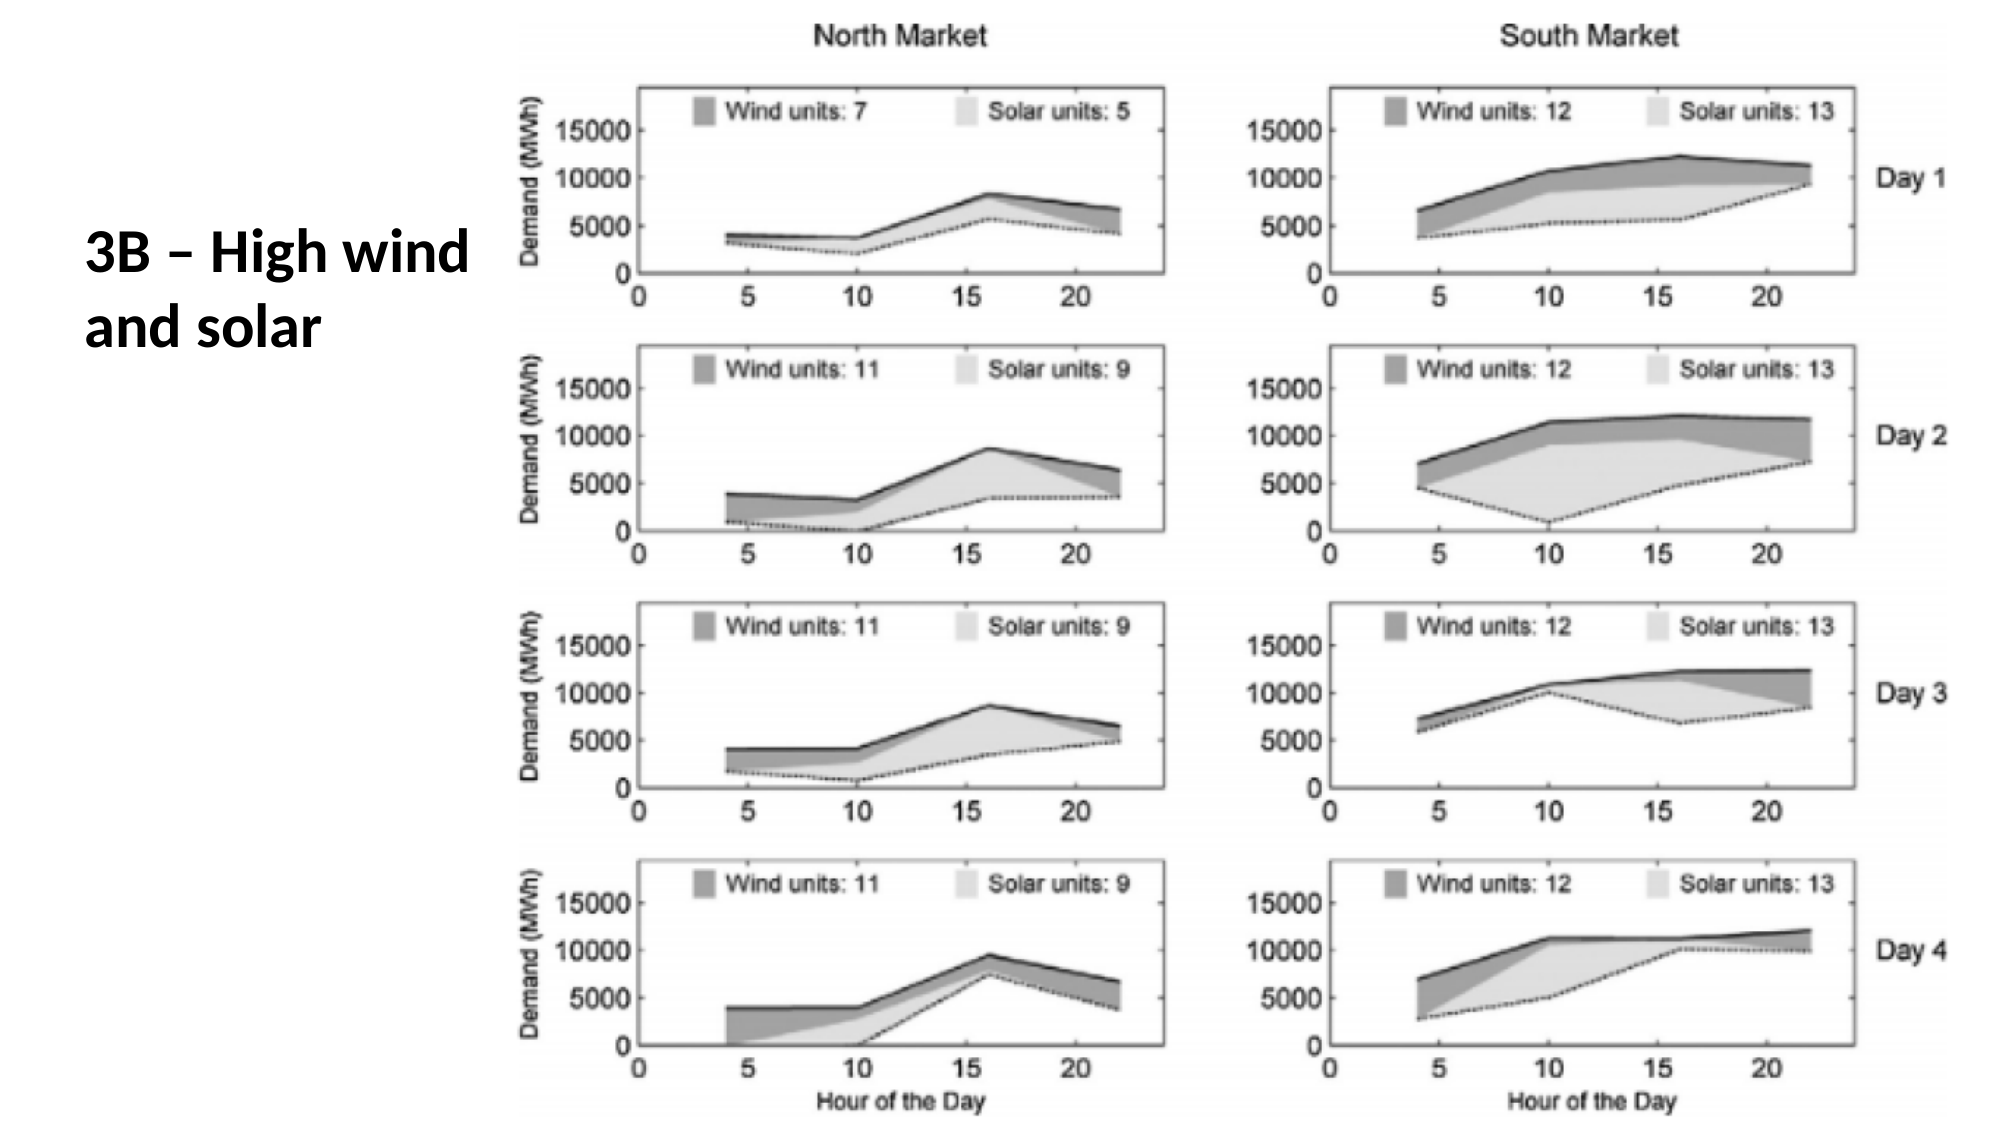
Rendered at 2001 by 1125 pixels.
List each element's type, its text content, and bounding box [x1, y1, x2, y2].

text_box 3B – High wind and solar [69, 202, 488, 367]
picture [488, 0, 1961, 1125]
